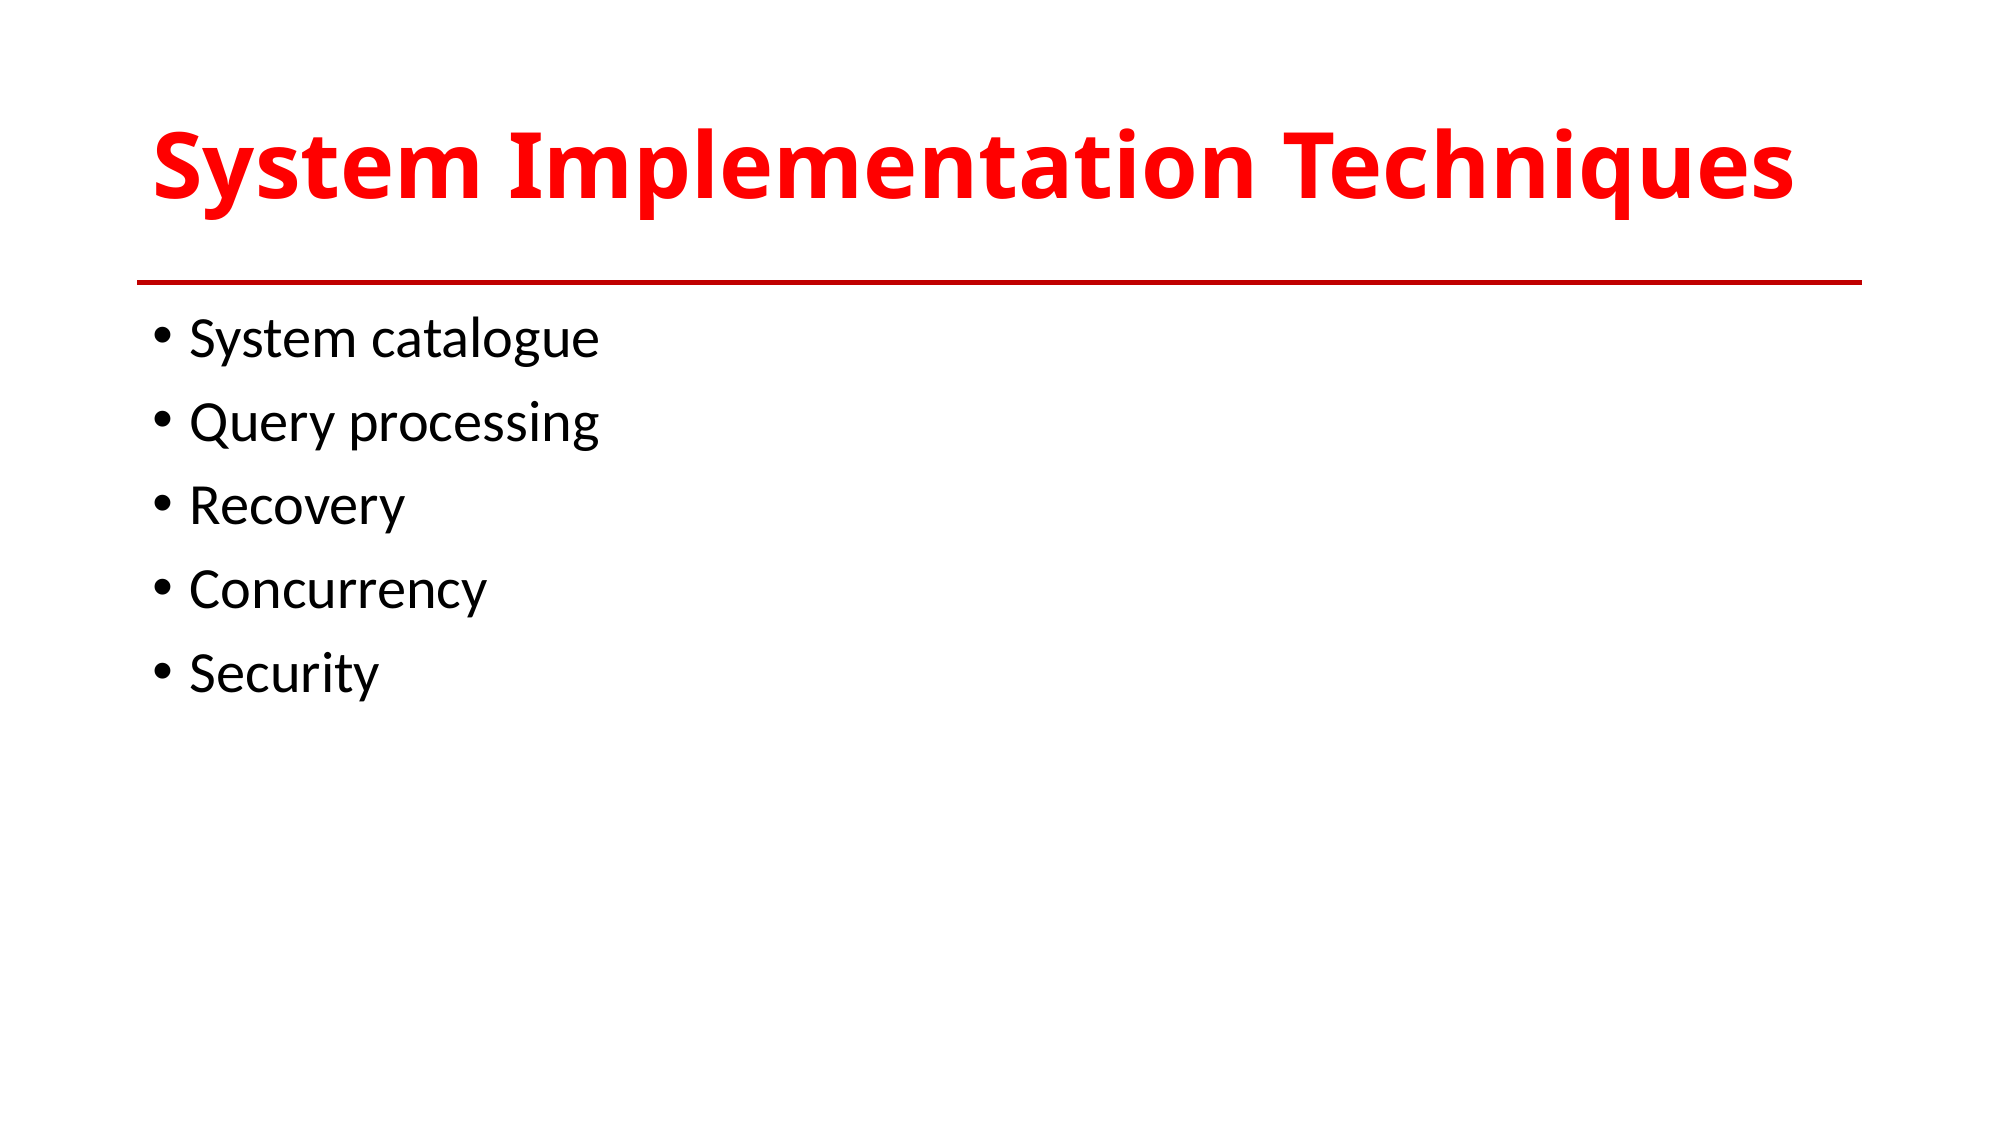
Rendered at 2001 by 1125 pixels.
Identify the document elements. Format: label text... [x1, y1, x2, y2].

list System catalogue Query processing Recovery Concurrency Security [137, 299, 1863, 1014]
title System Implementation Techniques [137, 59, 1863, 278]
